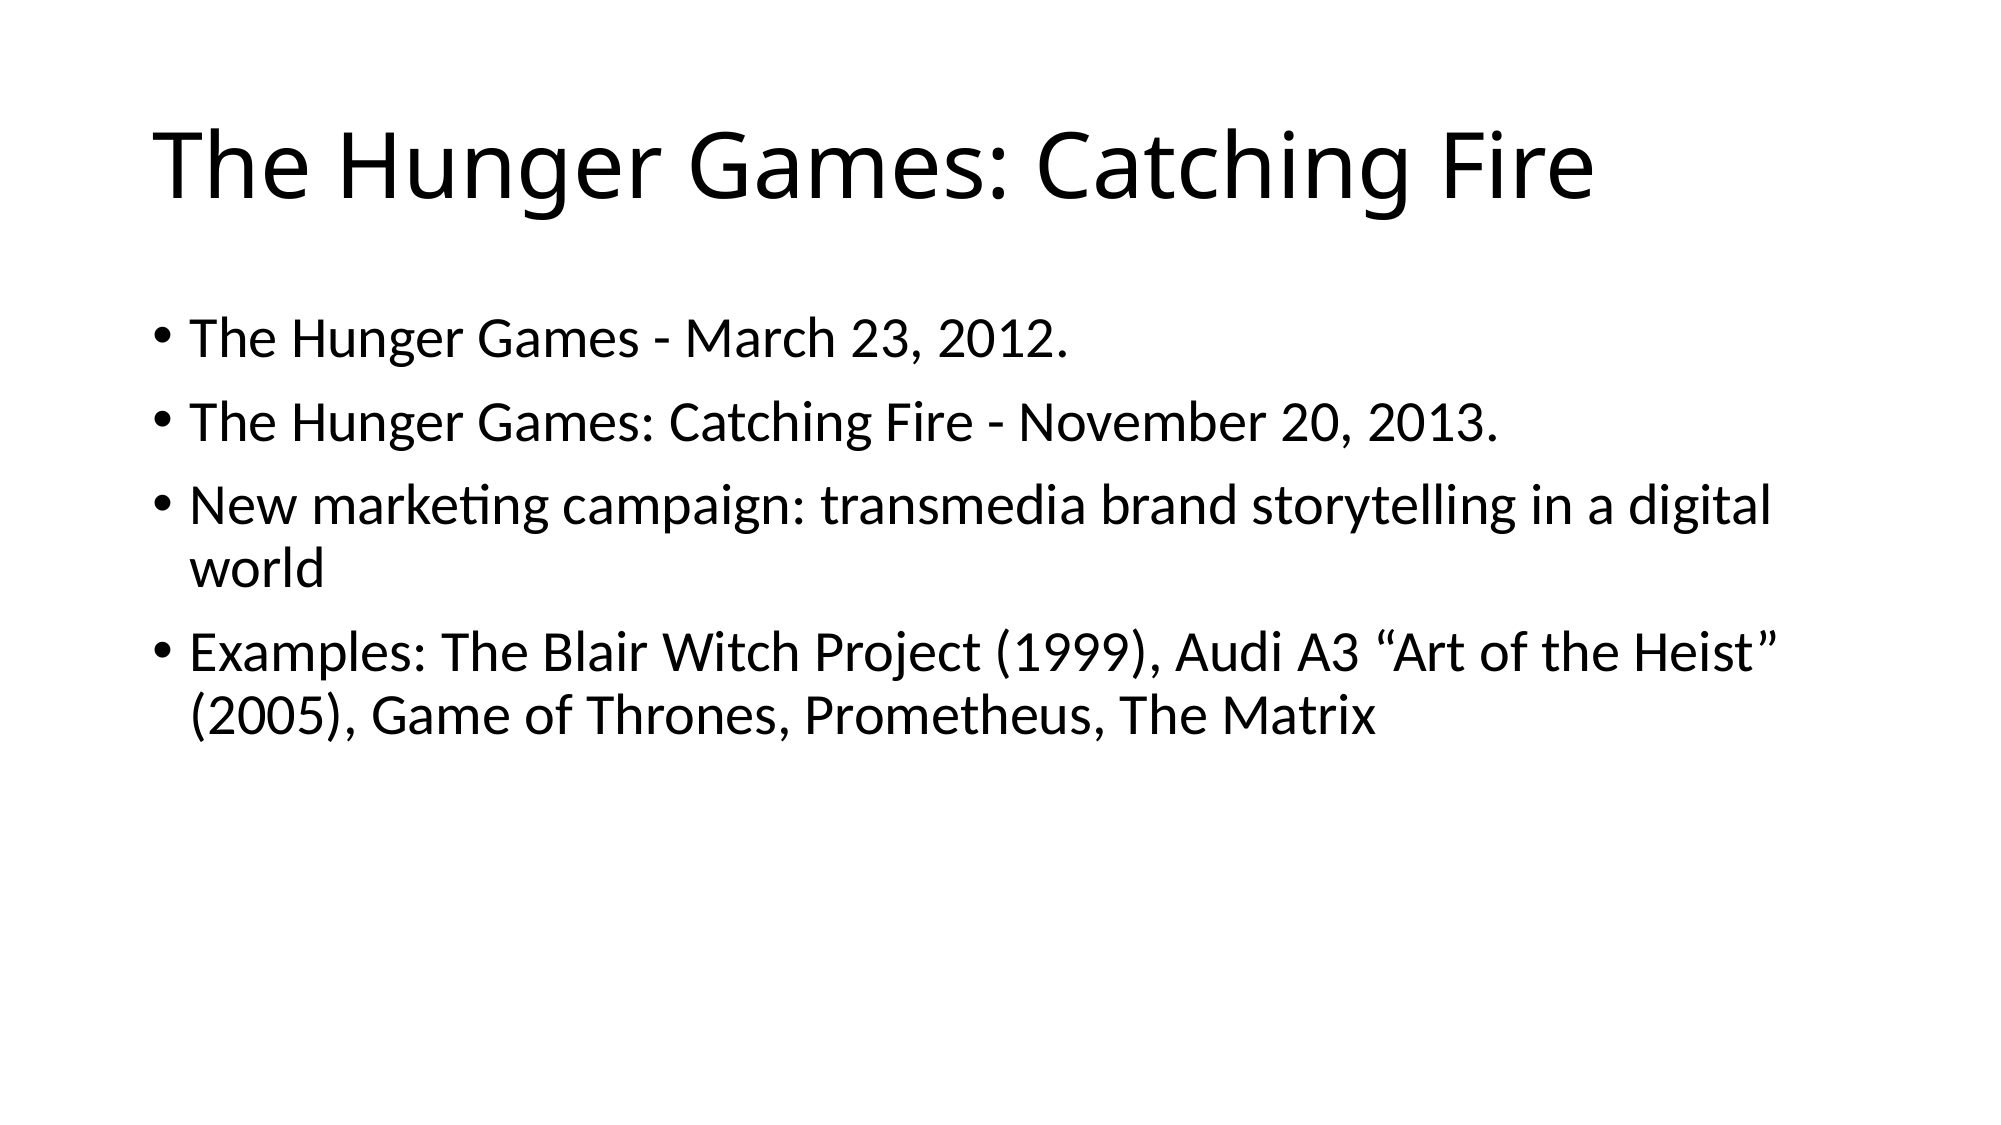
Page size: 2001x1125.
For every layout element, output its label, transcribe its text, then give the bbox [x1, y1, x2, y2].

list The Hunger Games - March 23, 2012. The Hunger Games: Catching Fire - November 20, 2013. New marketing campaign: transmedia brand storytelling in a digital world Examples: The Blair Witch Project (1999), Audi A3 “Art of the Heist” (2005), Game of Thrones, Prometheus, The Matrix [137, 299, 1863, 1014]
title The Hunger Games: Catching Fire [137, 59, 1863, 278]
